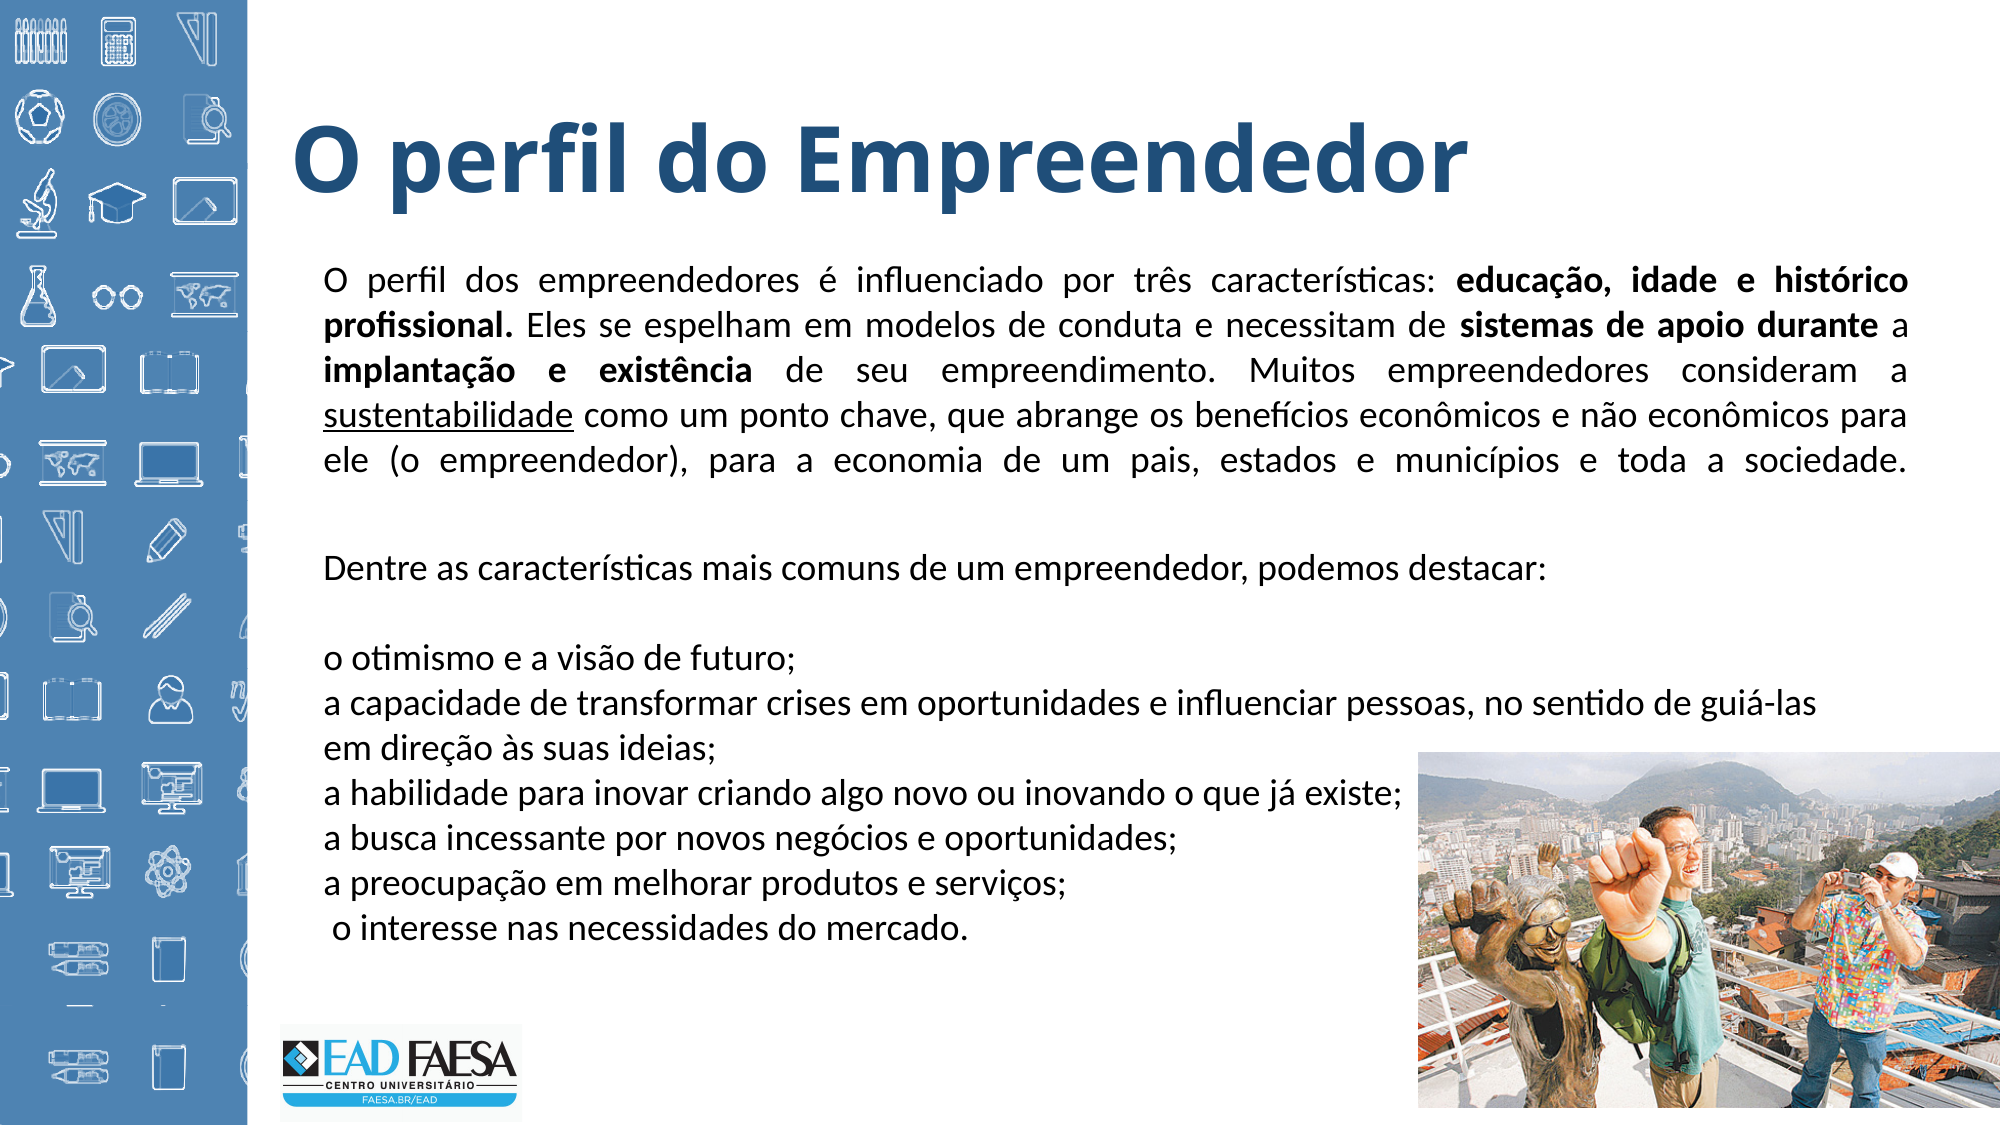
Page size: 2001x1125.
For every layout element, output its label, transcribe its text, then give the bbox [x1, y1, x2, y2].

text_box O perfil dos empreendedores é influenciado por três características: educação, idade e histórico profissional. Eles se espelham em modelos de conduta e necessitam de sistemas de apoio durante a implantação e existência de seu empreendimento. Muitos empreendedores consideram a sustentabilidade como um ponto chave, que abrange os benefícios econômicos e não econômicos para ele (o empreendedor), para a economia de um pais, estados e municípios e toda a sociedade. [308, 247, 1925, 533]
text_box Dentre as características mais comuns de um empreendedor, podemos destacar: o otimismo e a visão de futuro; a capacidade de transformar crises em oportunidades e influenciar pessoas, no sentido de guiá-las em direção às suas ideias; a habilidade para inovar criando algo novo ou inovando o que já existe; a busca incessante por novos negócios e oportunidades; a preocupação em melhorar produtos e serviços; o interesse nas necessidades do mercado. [308, 535, 1857, 955]
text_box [0, 0, 248, 1125]
picture [1418, 752, 2000, 1108]
picture [280, 1024, 523, 1122]
title O perfil do Empreendedor [275, 54, 2000, 273]
